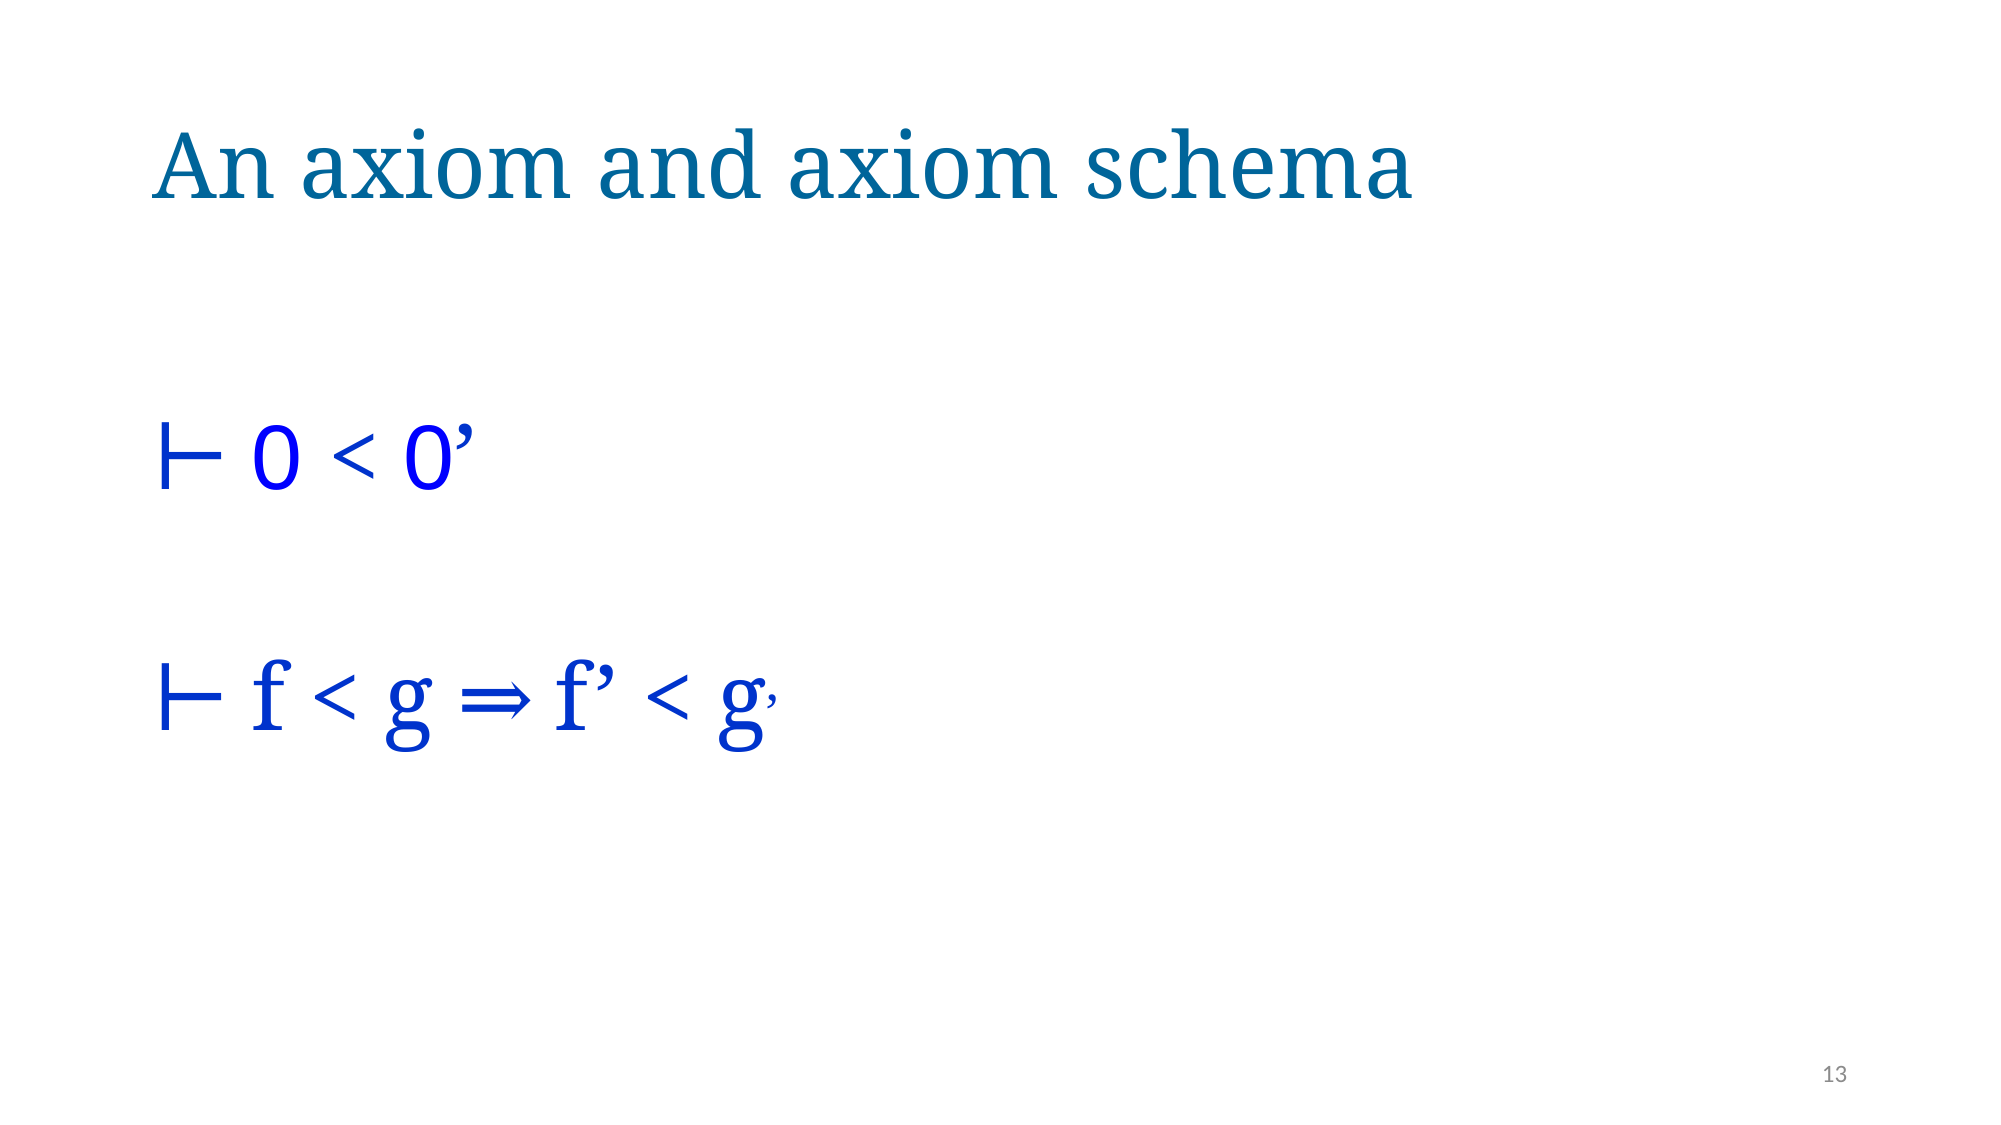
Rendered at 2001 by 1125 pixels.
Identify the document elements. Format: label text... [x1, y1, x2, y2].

list ⊢ 0 < 0’ ⊢ f < g ⇒ f’ < g’ [137, 299, 1863, 1014]
title An axiom and axiom schema [137, 59, 1863, 278]
slide_number 13 [1412, 1042, 1863, 1103]
